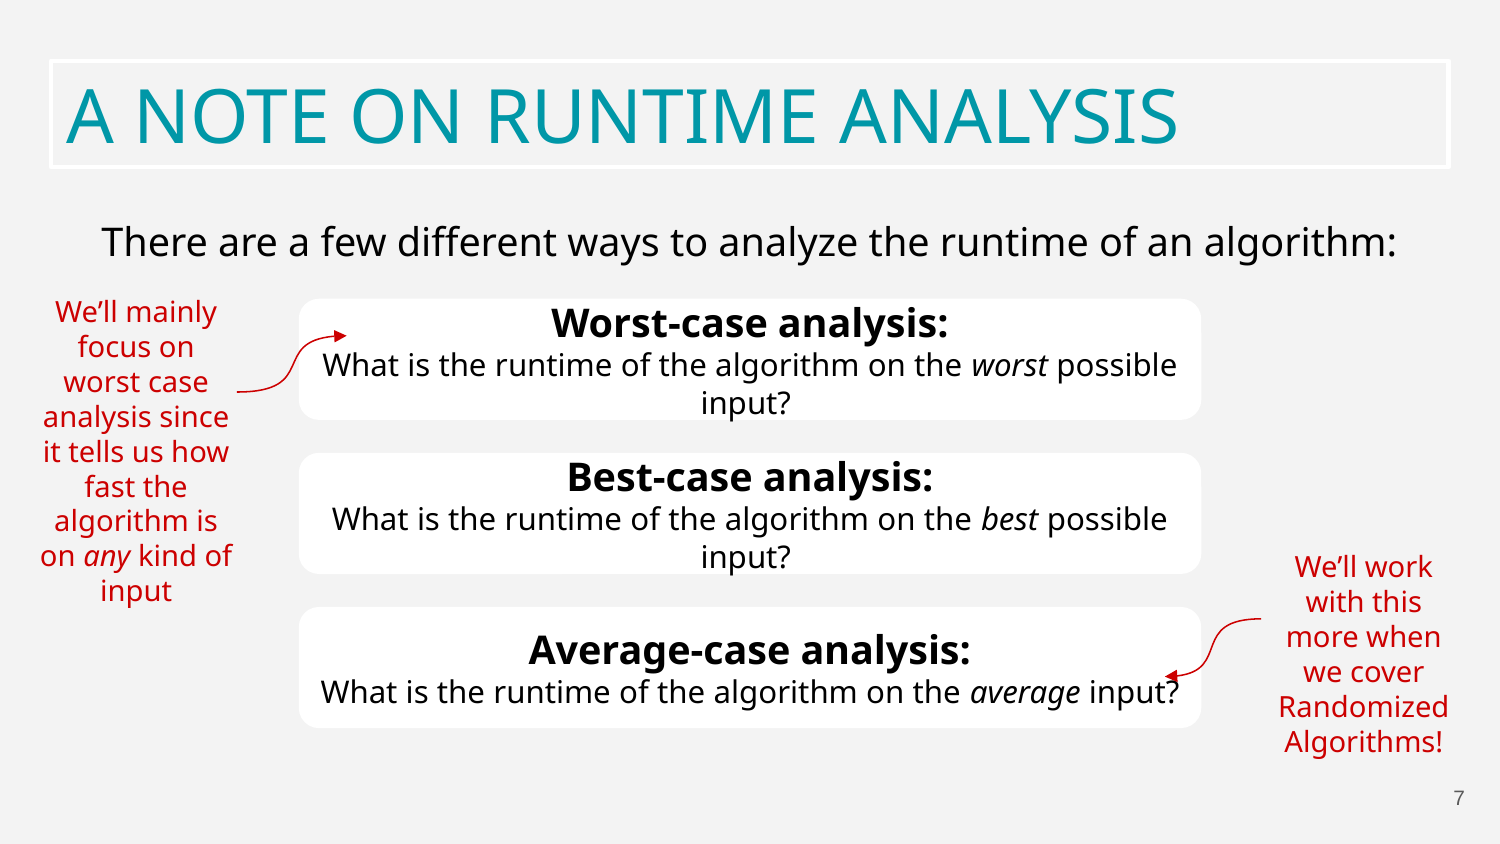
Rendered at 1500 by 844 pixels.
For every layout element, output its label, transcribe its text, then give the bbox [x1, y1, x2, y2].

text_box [1164, 618, 1262, 677]
text_box Best-case analysis: What is the runtime of the algorithm on the best possible input? [298, 452, 1202, 575]
slide_number 7 [1389, 764, 1480, 830]
text_box Average-case analysis: What is the runtime of the algorithm on the average input? [298, 606, 1202, 729]
text_box Worst-case analysis: What is the runtime of the algorithm on the worst possible input? [298, 298, 1202, 420]
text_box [236, 335, 347, 393]
text_box We’ll mainly focus on worst case analysis since it tells us how fast the algorithm is on any kind of input [25, 277, 248, 623]
text_box There are a few different ways to analyze the runtime of an algorithm: [47, 194, 1453, 264]
title A NOTE ON RUNTIME ANALYSIS [51, 60, 1449, 167]
text_box We’ll work with this more when we cover Randomized Algorithms! [1252, 480, 1475, 826]
